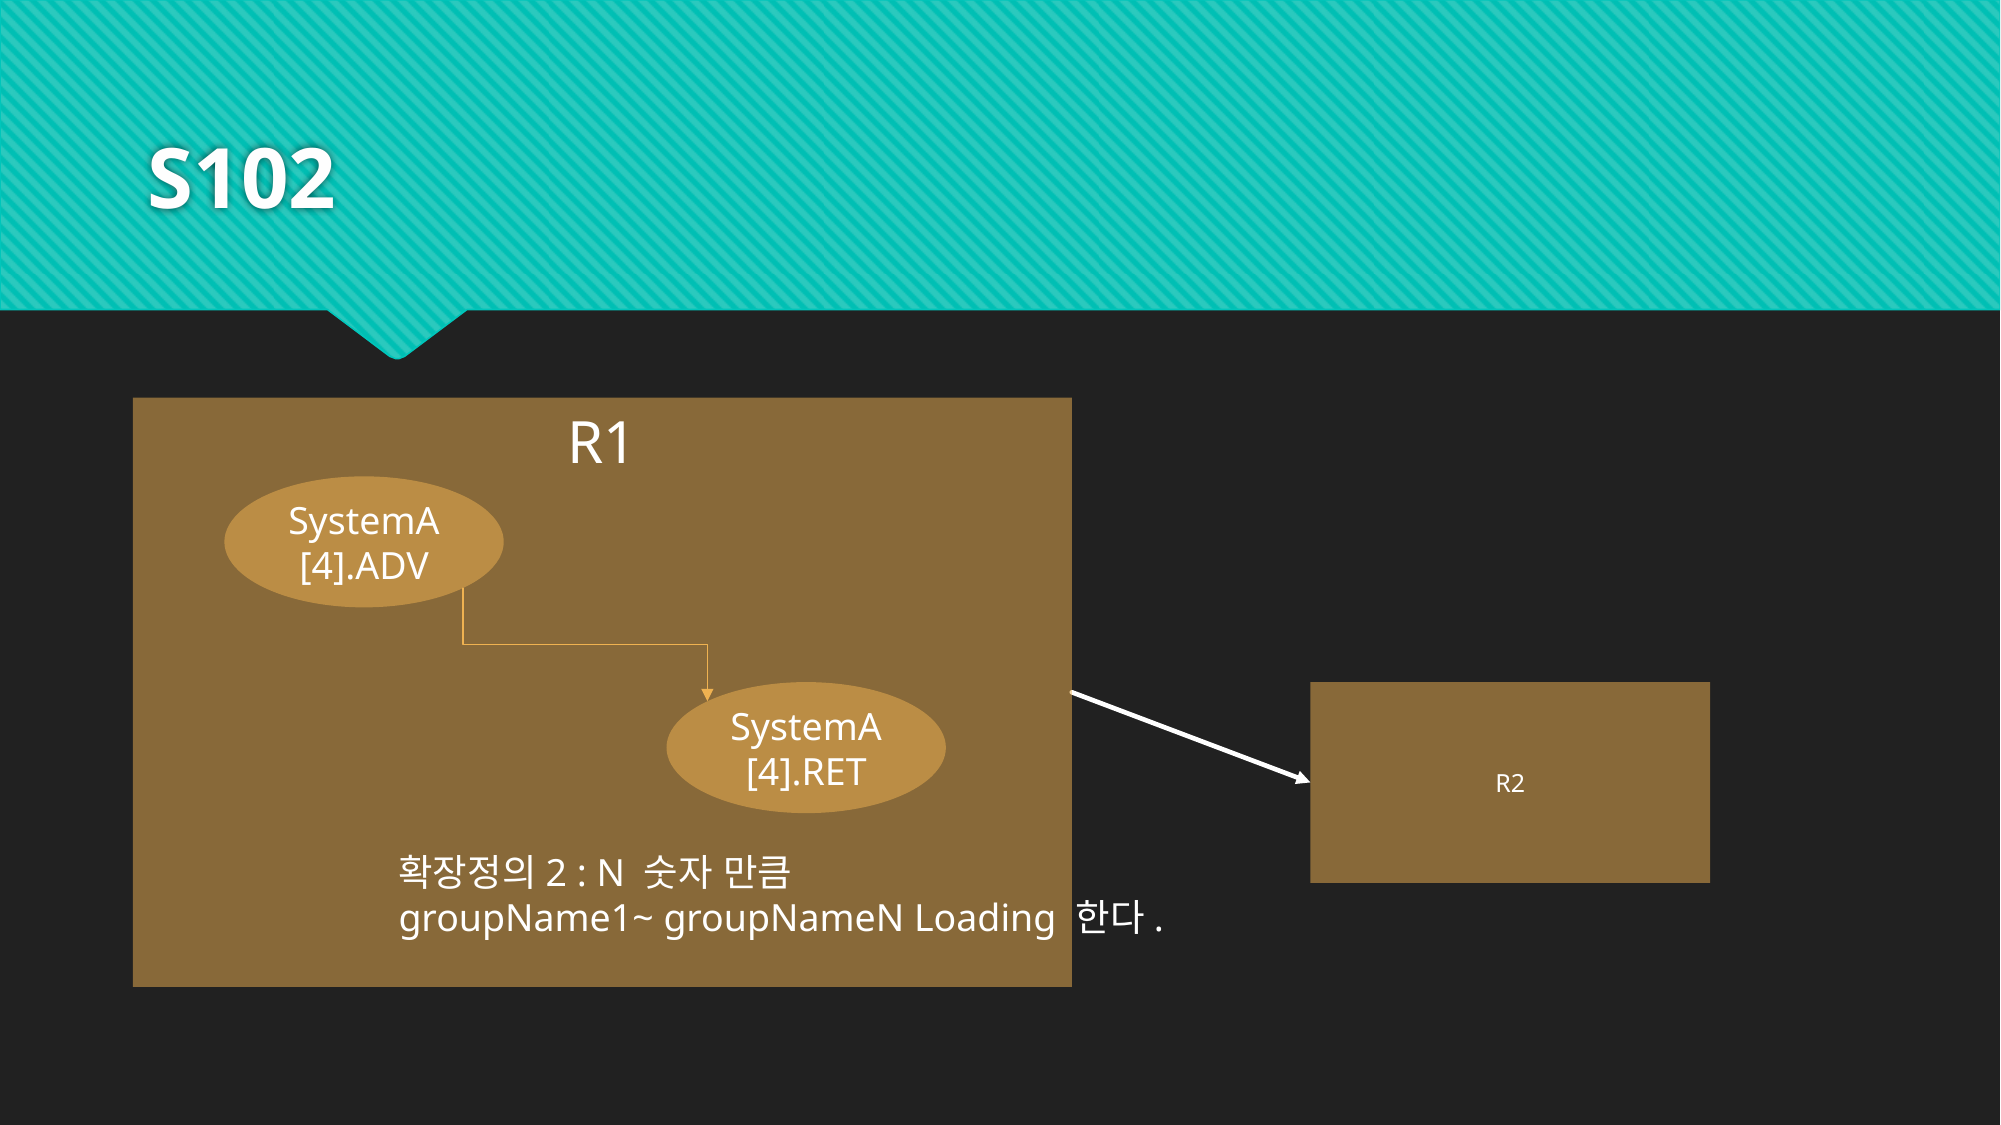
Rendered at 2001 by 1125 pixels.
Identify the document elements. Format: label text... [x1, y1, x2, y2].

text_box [1073, 691, 1311, 783]
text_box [132, 397, 1073, 988]
text_box R2 [1310, 682, 1711, 883]
text_box 확장정의2 : N 숫자 만큼 groupName1~ groupNameN Loading 한다. [1073, 841, 1179, 947]
title S102 [132, 73, 1868, 233]
